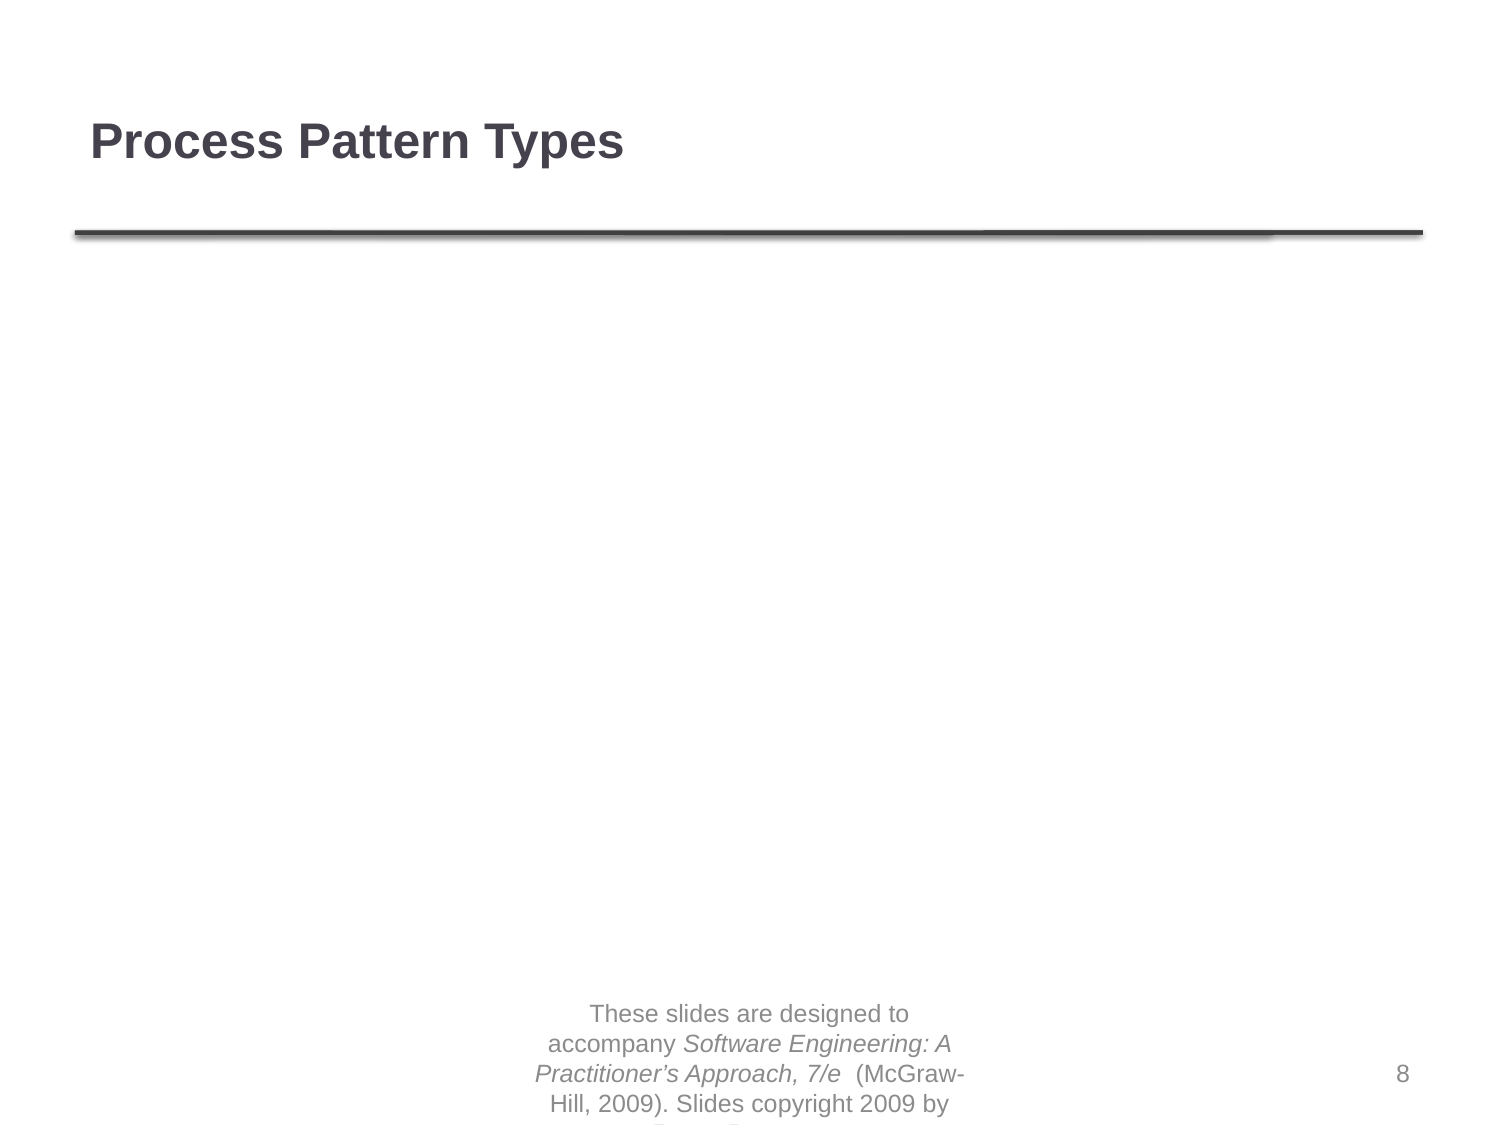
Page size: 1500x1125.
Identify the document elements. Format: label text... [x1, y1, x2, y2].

title Process Pattern Types [74, 44, 1272, 233]
footer These slides are designed to accompany Software Engineering: A Practitioner’s Approach, 7/e (McGraw-Hill, 2009). Slides copyright 2009 by Roger Pressman. [512, 1042, 988, 1103]
slide_number 8 [1074, 1042, 1425, 1103]
